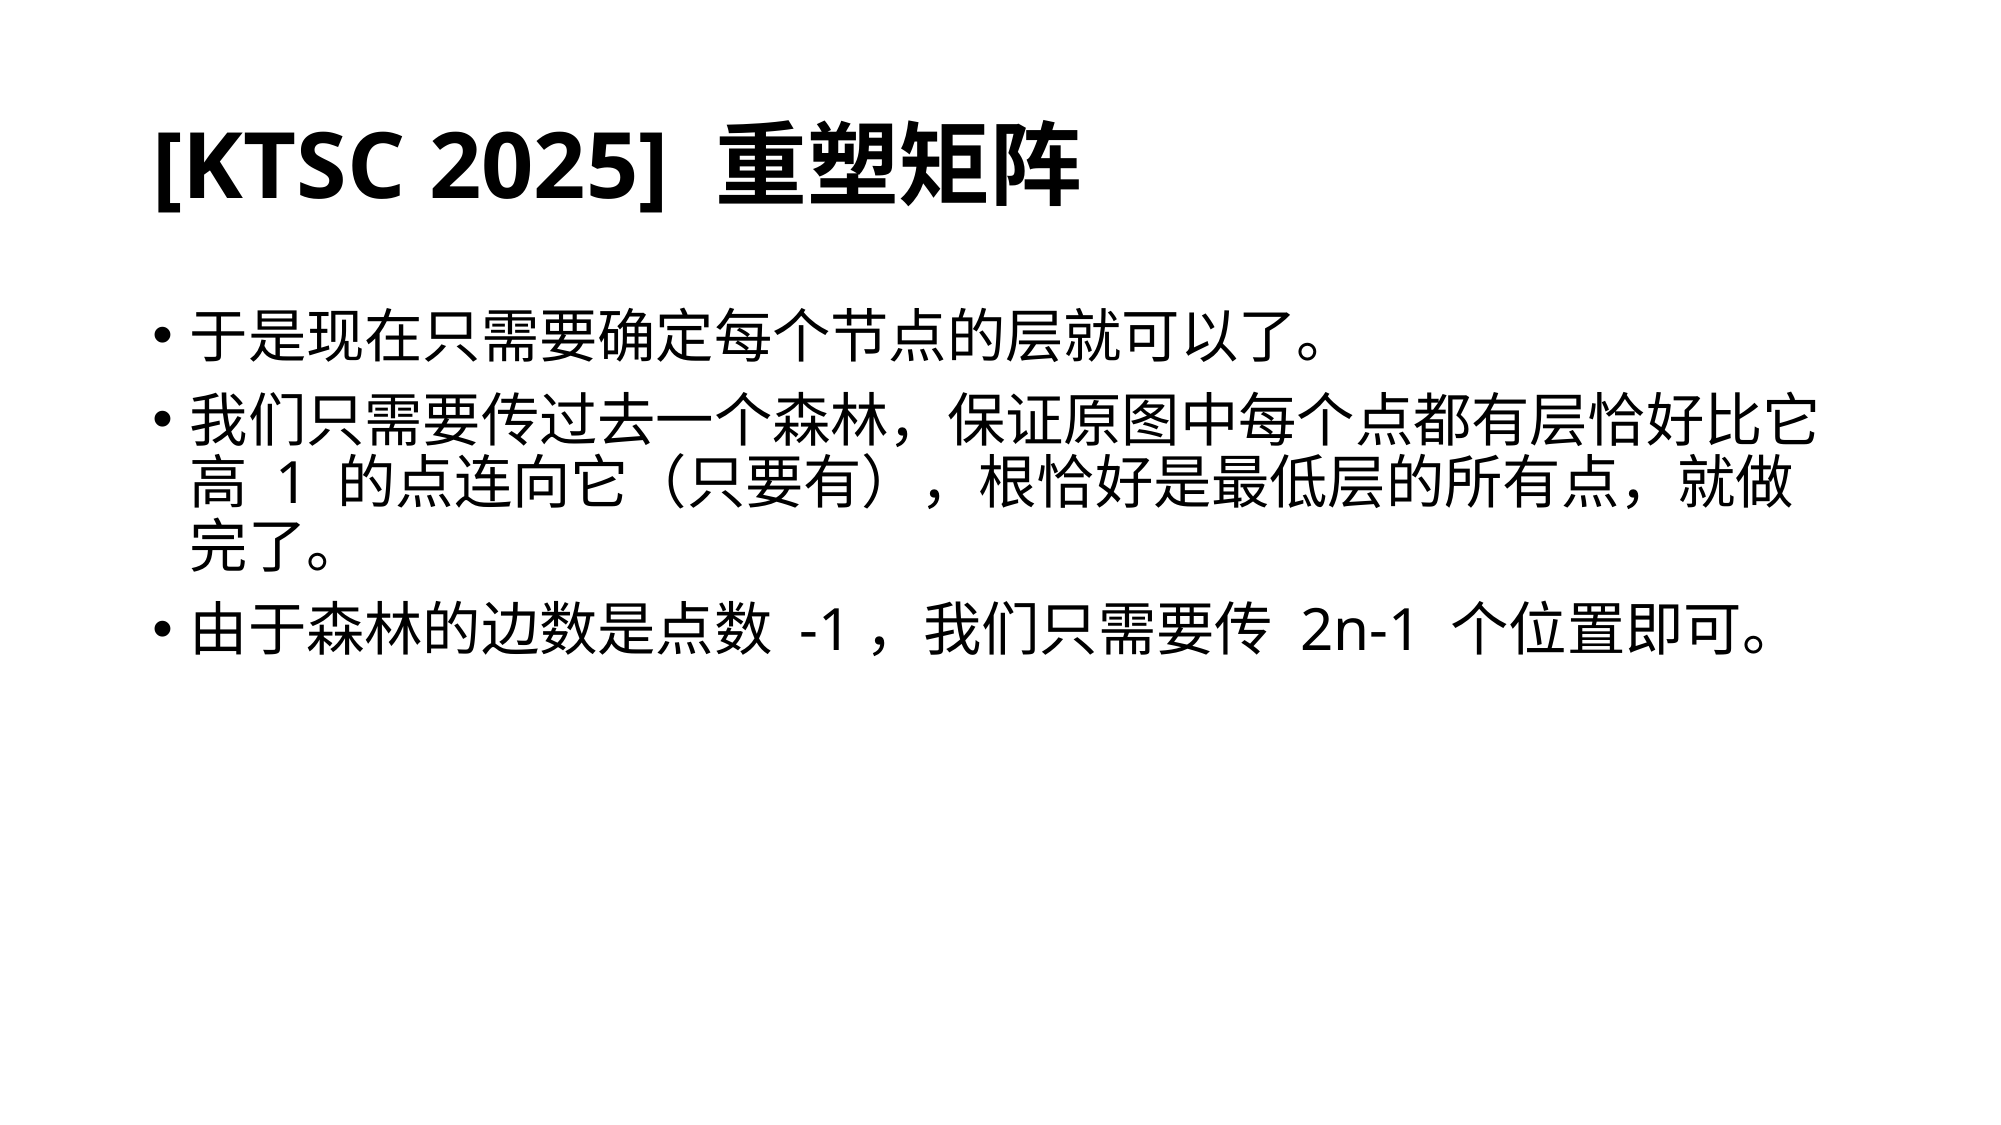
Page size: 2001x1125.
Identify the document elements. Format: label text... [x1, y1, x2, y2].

list 于是现在只需要确定每个节点的层就可以了。 我们只需要传过去一个森林，保证原图中每个点都有层恰好比它高 1 的点连向它（只要有），根恰好是最低层的所有点，就做完了。 由于森林的边数是点数 -1，我们只需要传 2n-1 个位置即可。 [137, 299, 1863, 1014]
title [KTSC 2025] 重塑矩阵 [137, 59, 1863, 278]
